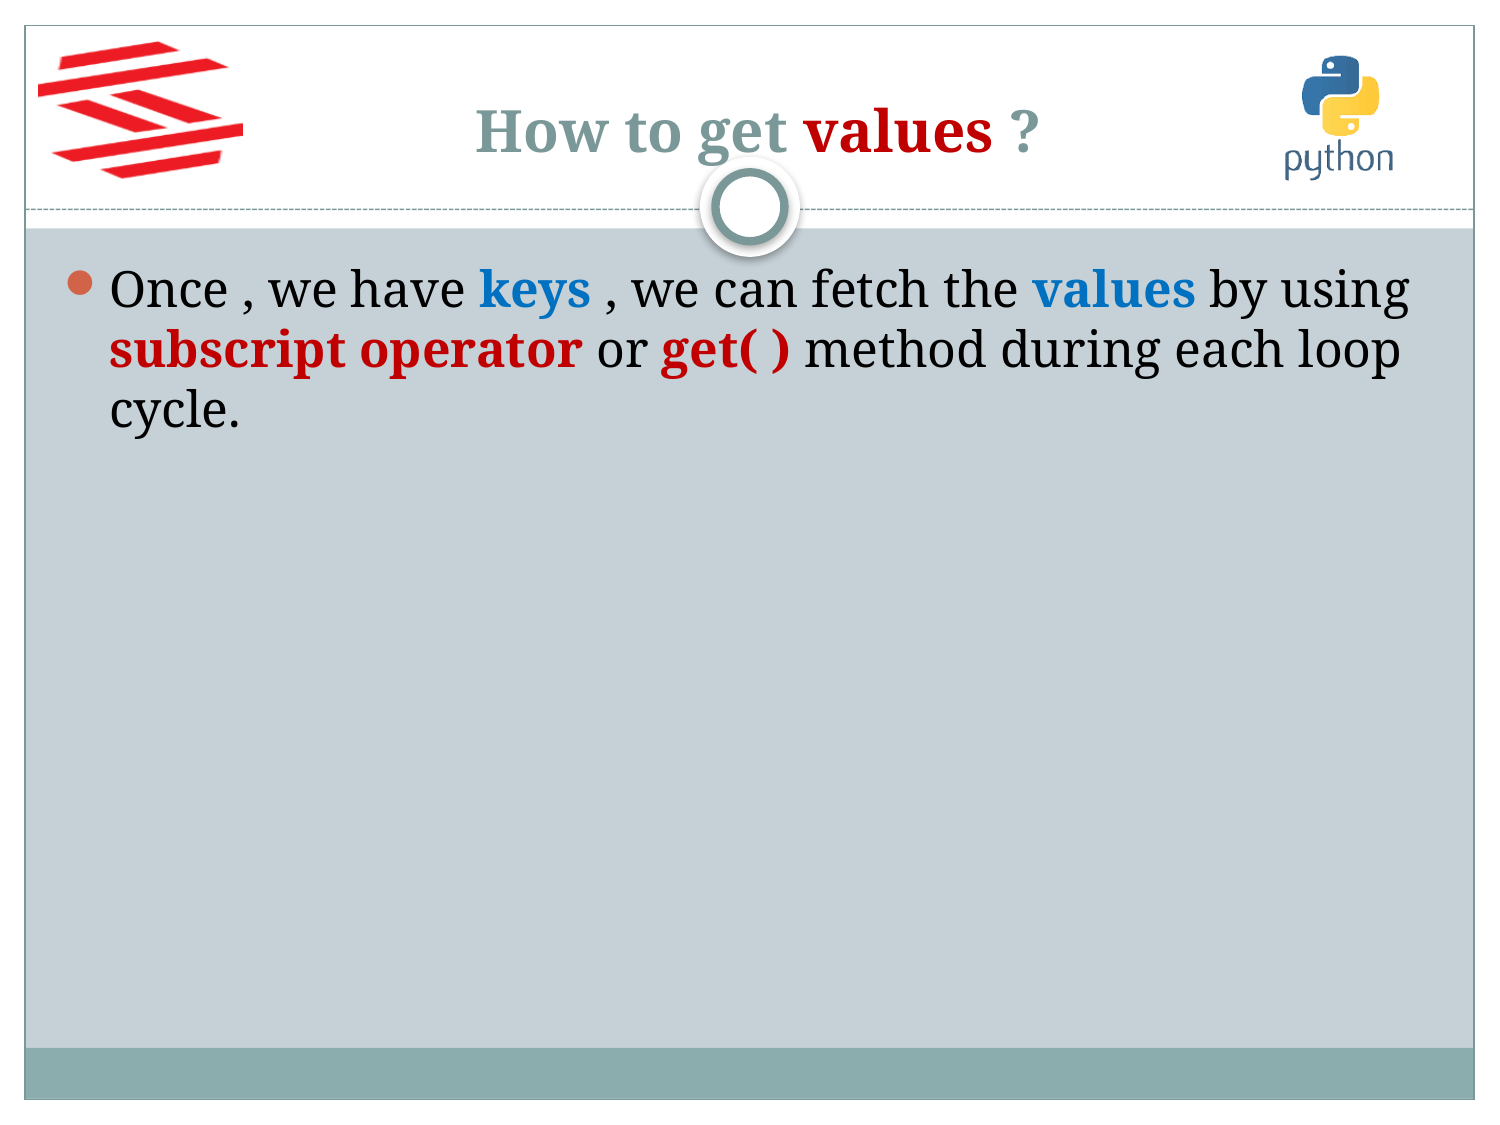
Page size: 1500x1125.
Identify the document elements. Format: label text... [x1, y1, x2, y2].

picture [37, 40, 243, 185]
picture [1206, 53, 1471, 186]
title How to get values ? [248, 46, 1459, 172]
list Once , we have keys , we can fetch the values by using subscript operator or get( ) method during each loop cycle. [49, 250, 1445, 1047]
